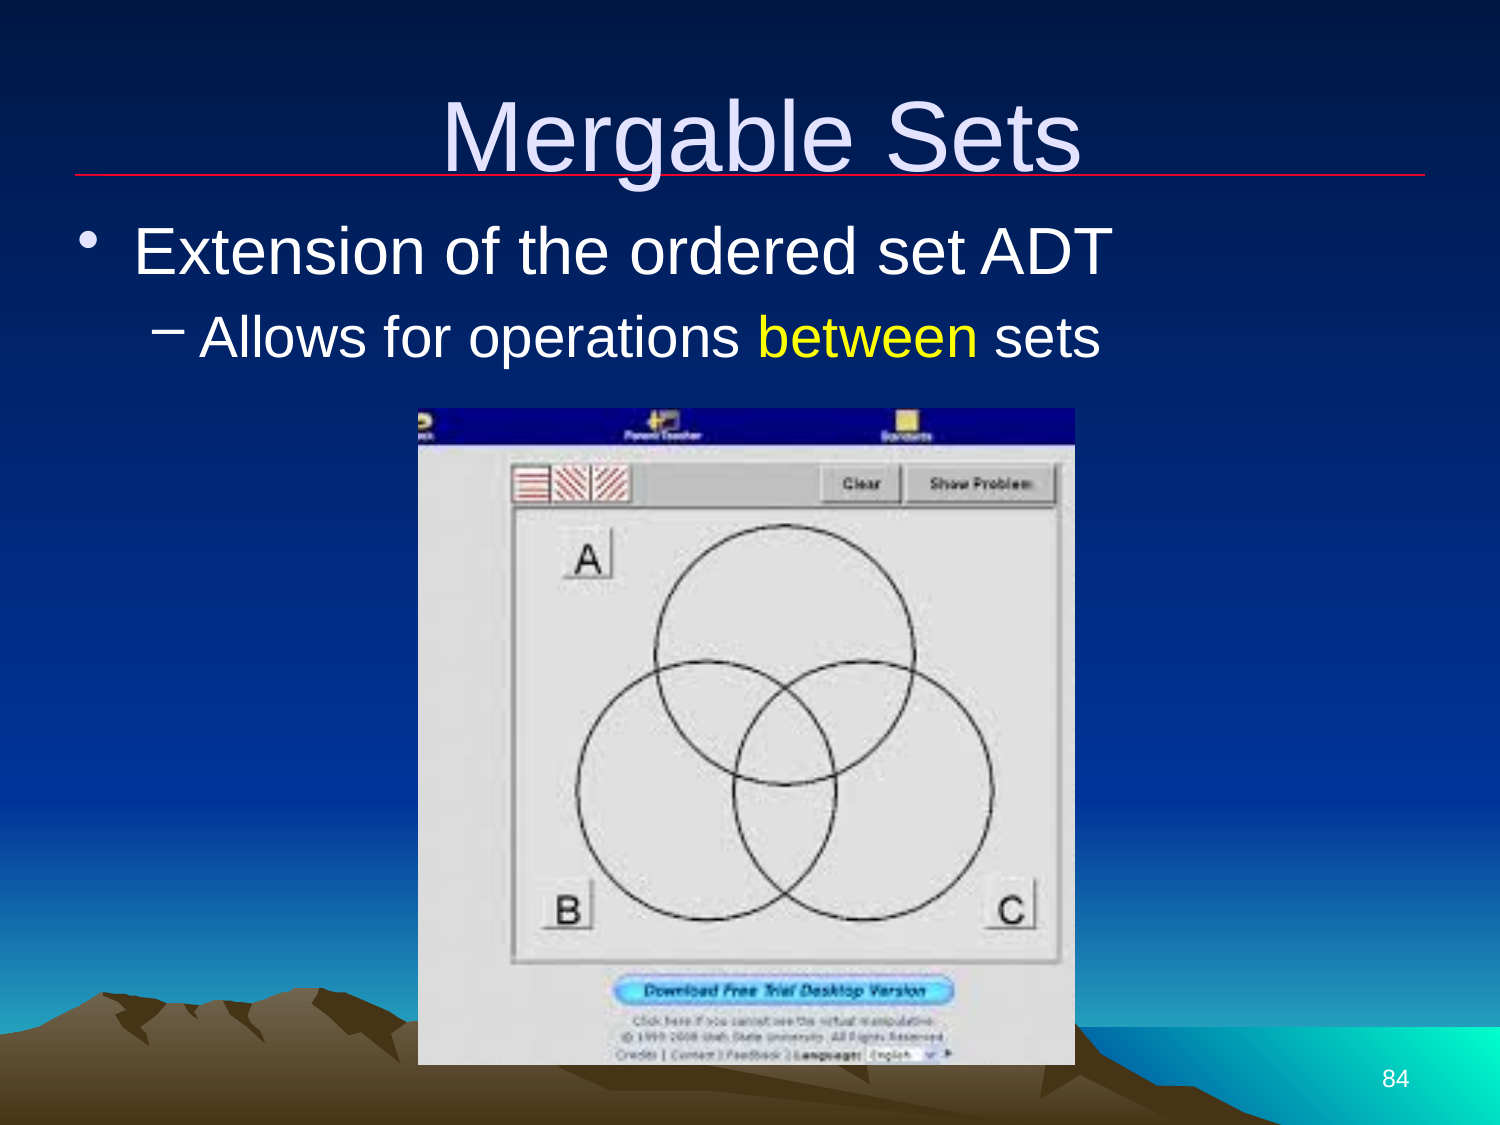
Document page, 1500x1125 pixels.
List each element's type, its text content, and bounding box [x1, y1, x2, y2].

picture [418, 408, 1076, 1065]
list Extension of the ordered set ADT Allows for operations between sets [62, 199, 1413, 938]
slide_number 84 [1074, 1024, 1426, 1101]
title Mergable Sets [74, 37, 1451, 226]
